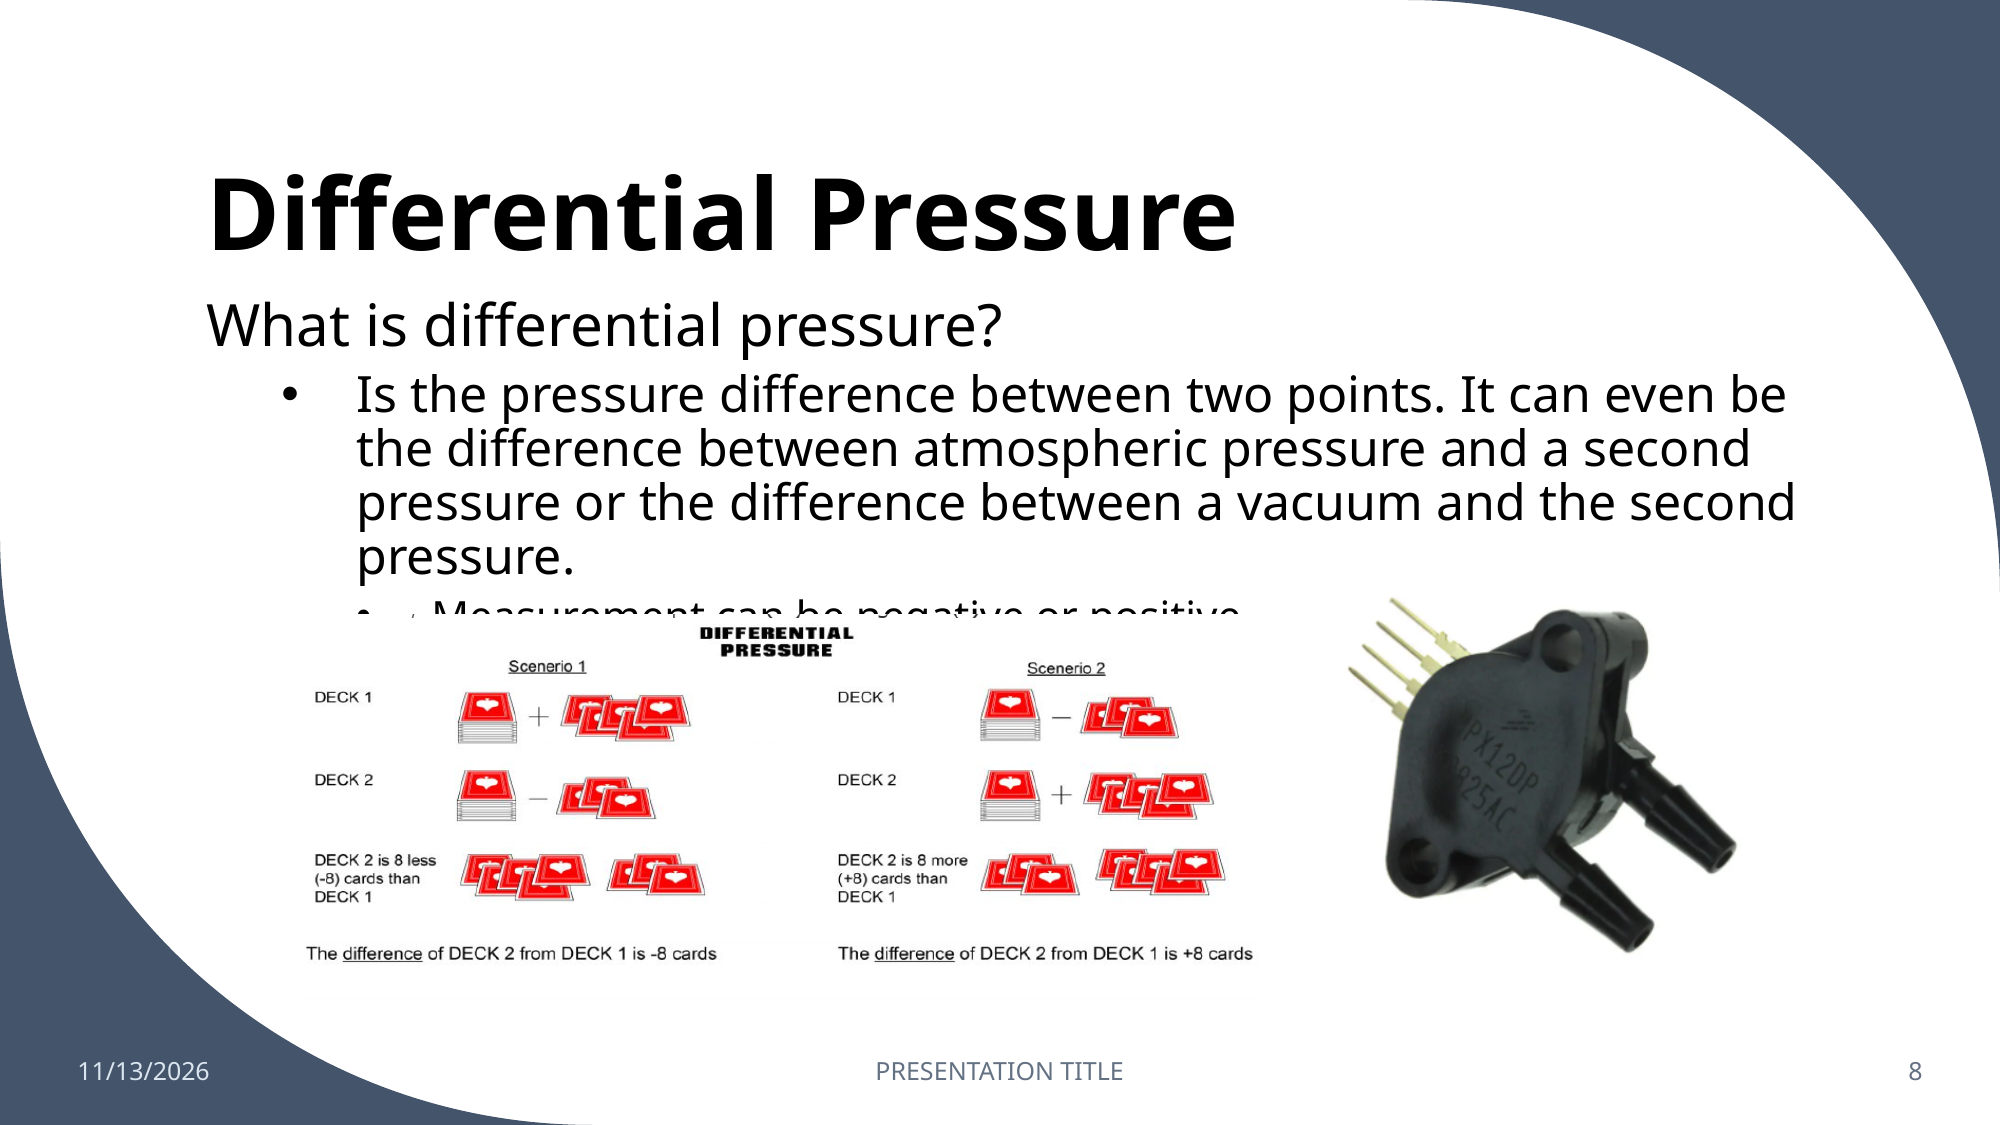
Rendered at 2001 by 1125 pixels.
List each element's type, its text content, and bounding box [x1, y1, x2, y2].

slide_number 8 [1665, 1042, 1938, 1103]
footer PRESENTATION TITLE [662, 1042, 1338, 1103]
picture [287, 530, 1796, 1010]
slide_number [62, 1042, 342, 1103]
title Differential Pressure [191, 62, 1796, 280]
list What is differential pressure? Is the pressure difference between two points. It can even be the difference between atmospheric pressure and a second pressure or the difference between a vacuum and the second pressure. Measurement can be negative or positive. [191, 288, 1863, 964]
